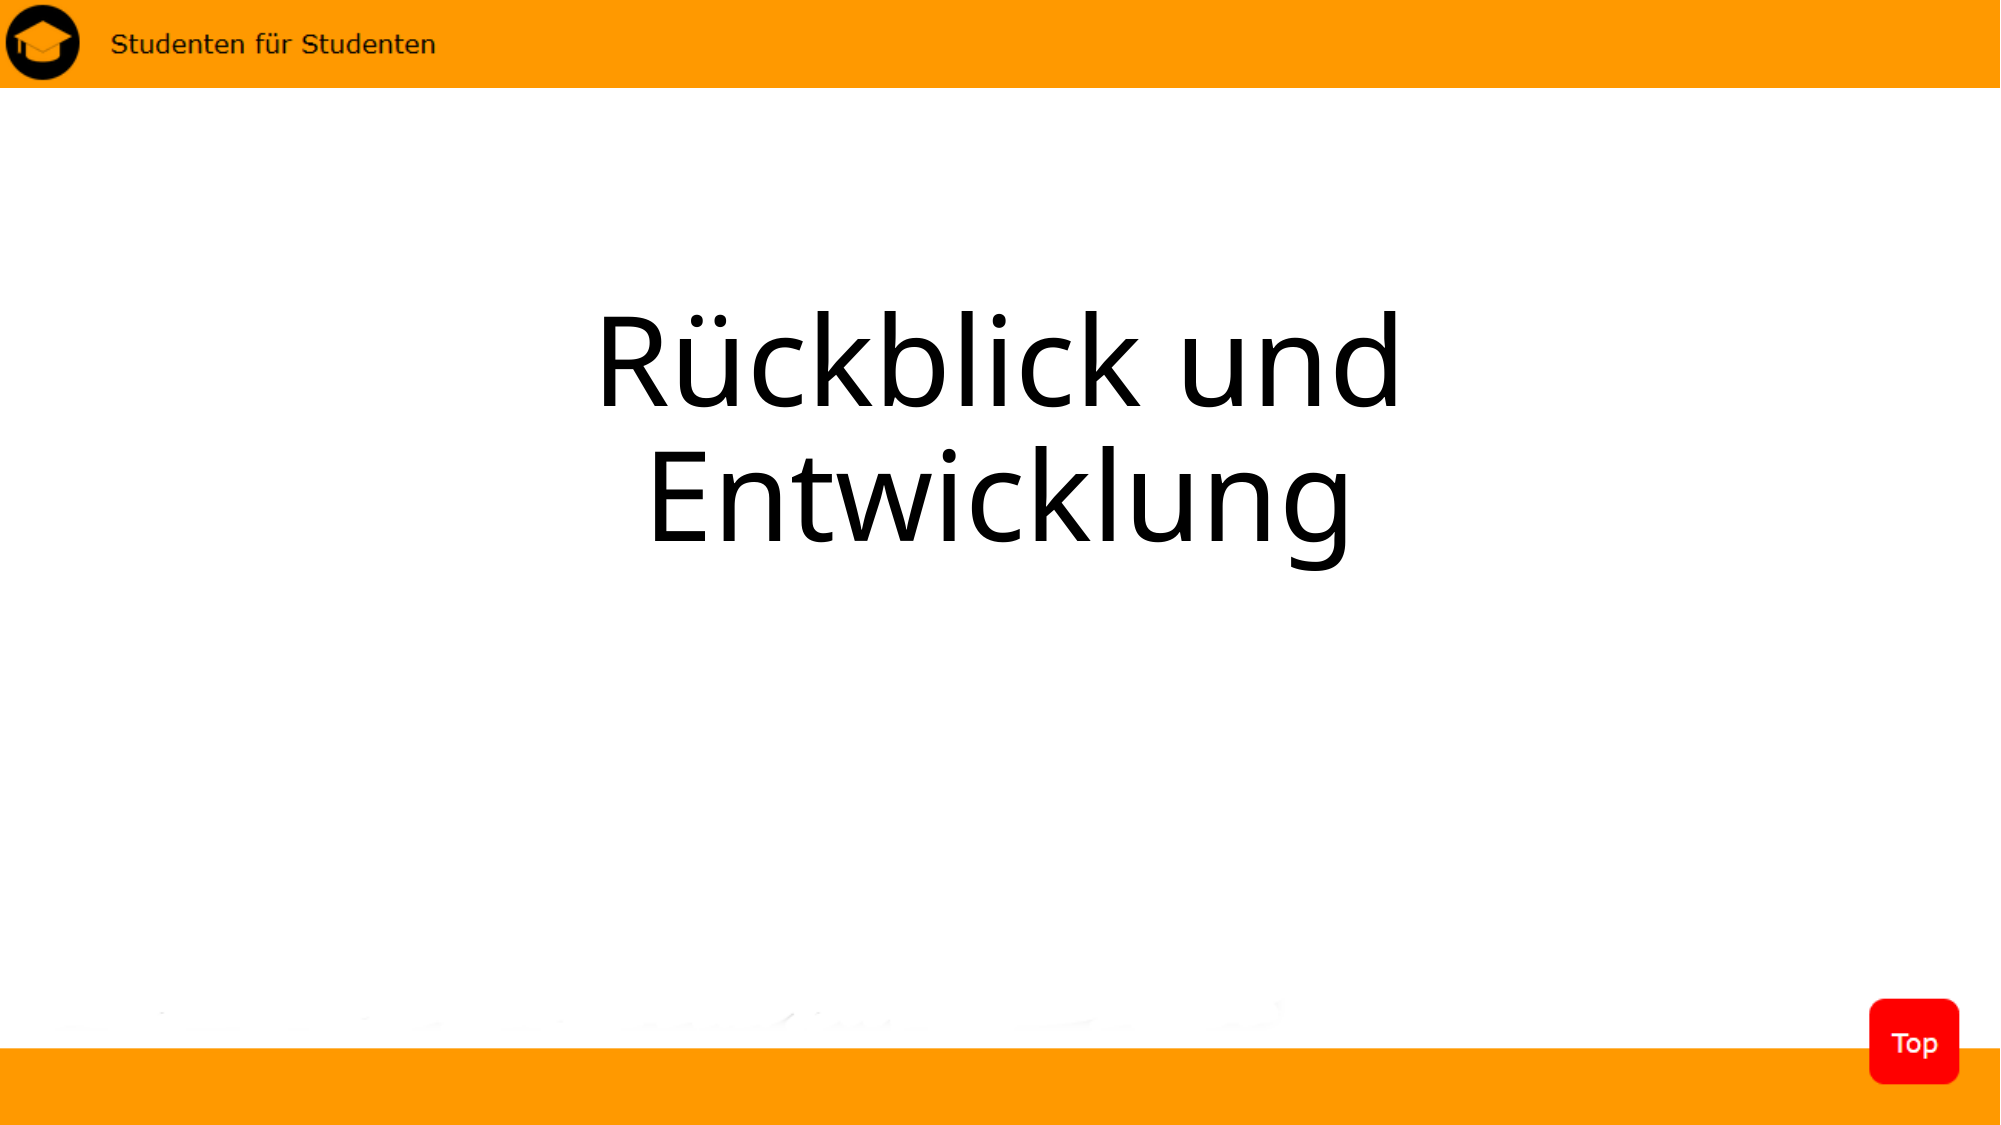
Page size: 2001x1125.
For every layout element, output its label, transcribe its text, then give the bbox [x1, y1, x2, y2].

title Rückblick und Entwicklung [249, 184, 1750, 576]
picture [0, 977, 2000, 1125]
picture [0, 0, 2000, 88]
